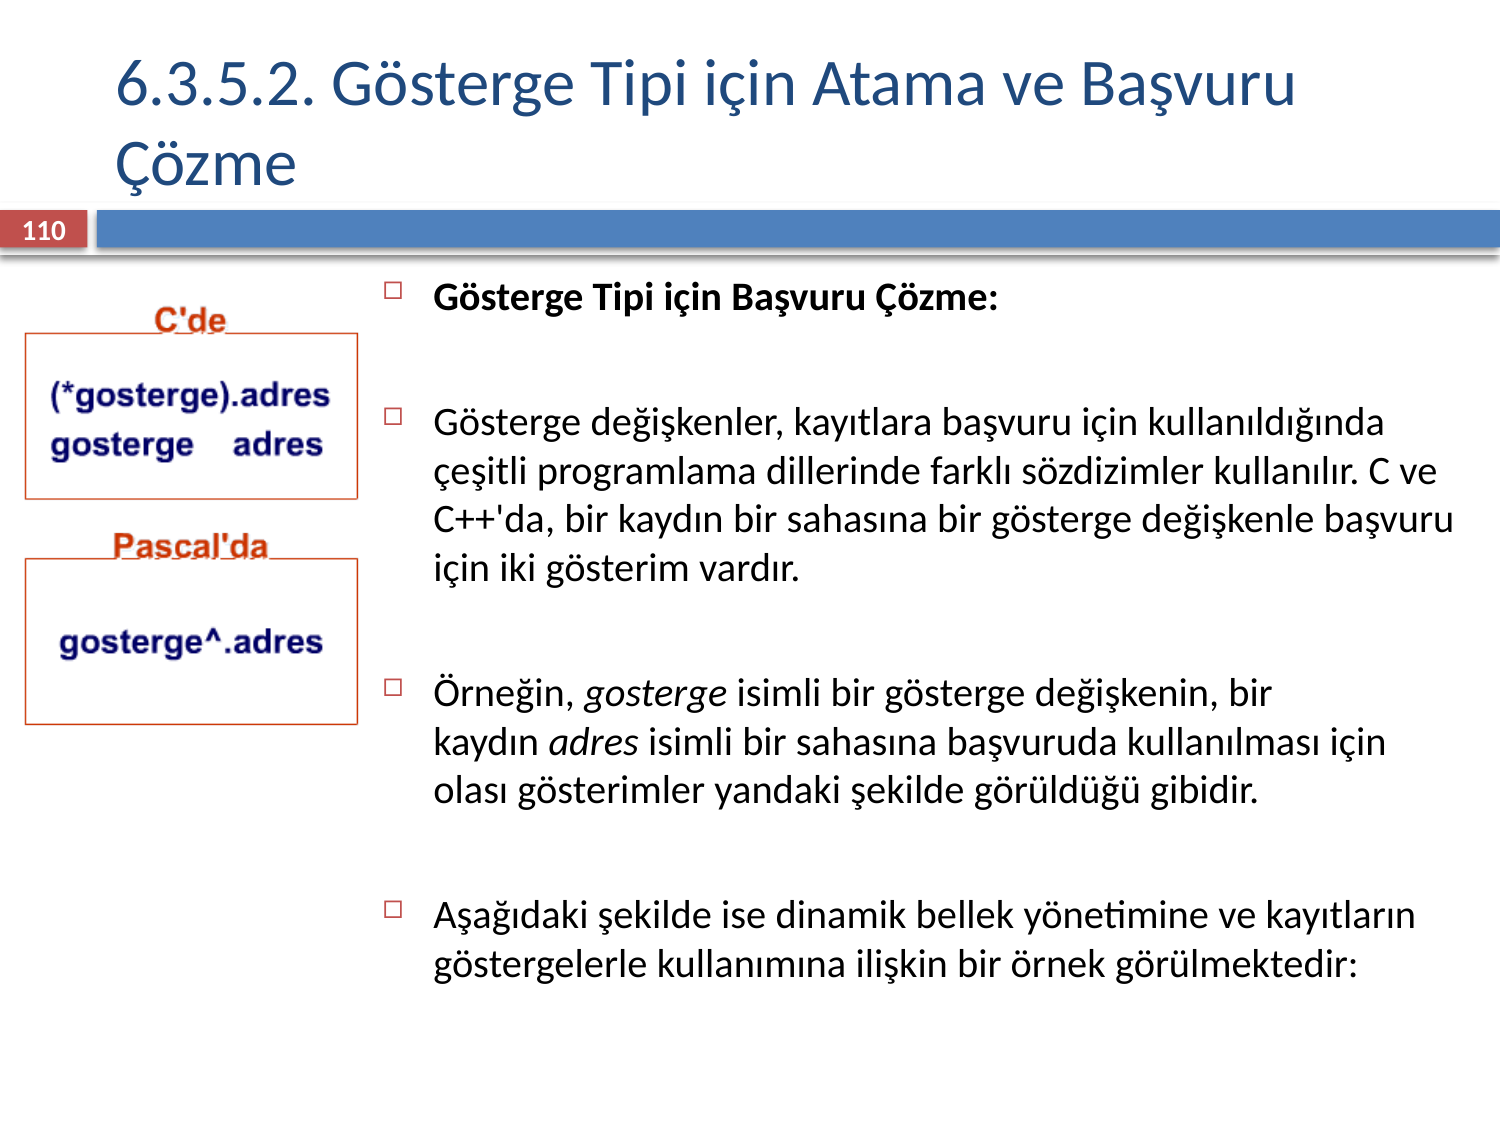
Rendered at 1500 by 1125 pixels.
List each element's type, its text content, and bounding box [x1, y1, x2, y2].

list Gösterge Tipi için Başvuru Çözme: Gösterge değişkenler, kayıtlara başvuru için kullanıldığında çeşitli programlama dillerinde farklı sözdizimler kullanılır. C ve C++'da, bir kaydın bir sahasına bir gösterge değişkenle başvuru için iki gösterim vardır. Örneğin, gosterge isimli bir gösterge değişkenin, bir kaydın adres isimli bir sahasına başvuruda kullanılması için olası gösterimler yandaki şekilde görüldüğü gibidir. Aşağıdaki şekilde ise dinamik bellek yönetimine ve kayıtların göstergelerle kullanımına ilişkin bir örnek görülmektedir: [367, 262, 1483, 1000]
slide_number 110 [0, 208, 88, 249]
picture [17, 266, 368, 735]
title 6.3.5.2. Gösterge Tipi için Atama ve Başvuru Çözme [100, 37, 1438, 200]
